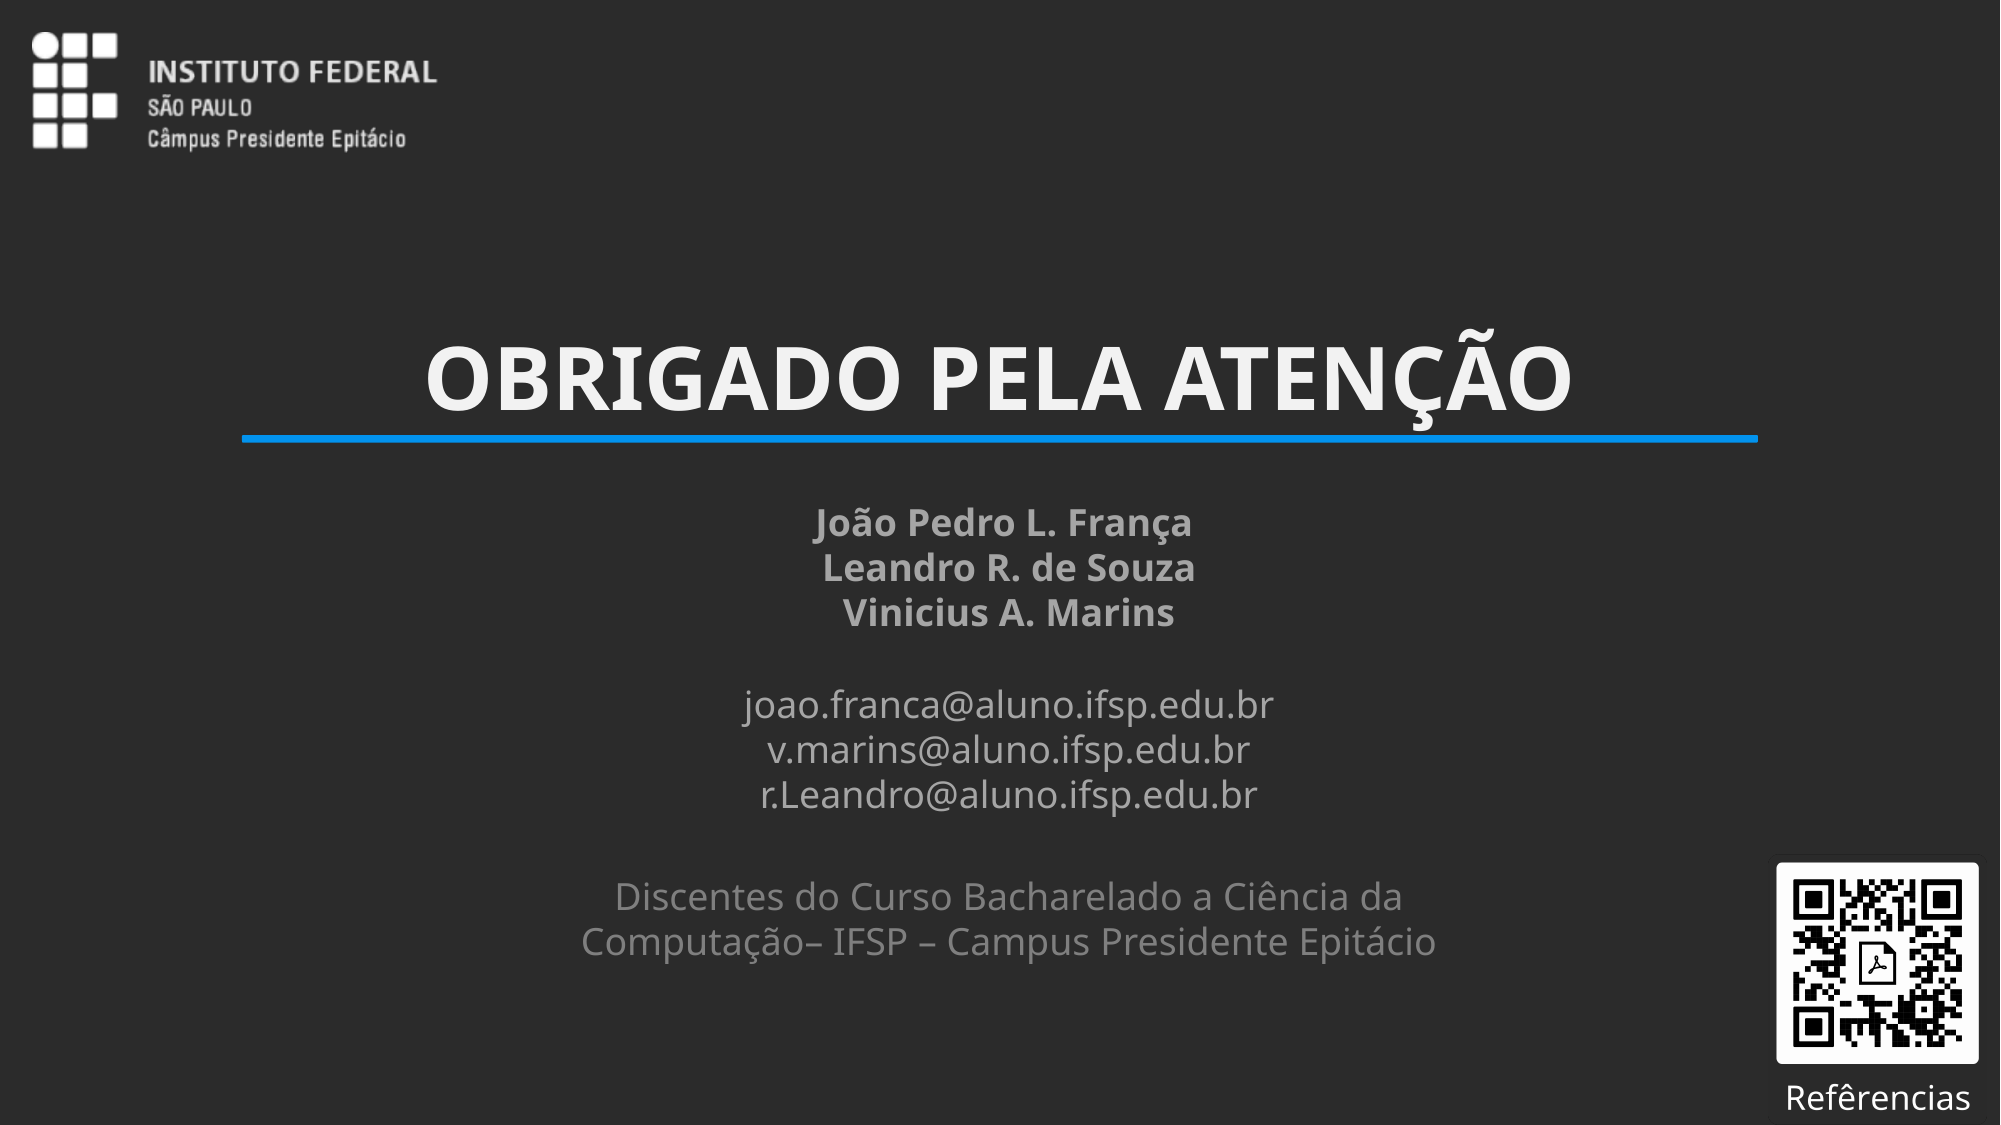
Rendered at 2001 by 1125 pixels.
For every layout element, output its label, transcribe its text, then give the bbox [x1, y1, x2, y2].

text_box João Pedro L. França Leandro R. de Souza Vinicius A. Marins [509, 491, 1510, 634]
picture [1768, 853, 1987, 1125]
picture [31, 32, 472, 155]
text_box [241, 436, 1758, 443]
text_box joao.franca@aluno.ifsp.edu.br v.marins@aluno.ifsp.edu.br r.Leandro@aluno.ifsp.edu.br [656, 673, 1363, 826]
title OBRIGADO PELA ATENÇÃO [82, 302, 1918, 436]
text_box Discentes do Curso Bacharelado a Ciência da Computação– IFSP – Campus Presidente Epitácio [473, 865, 1546, 1017]
